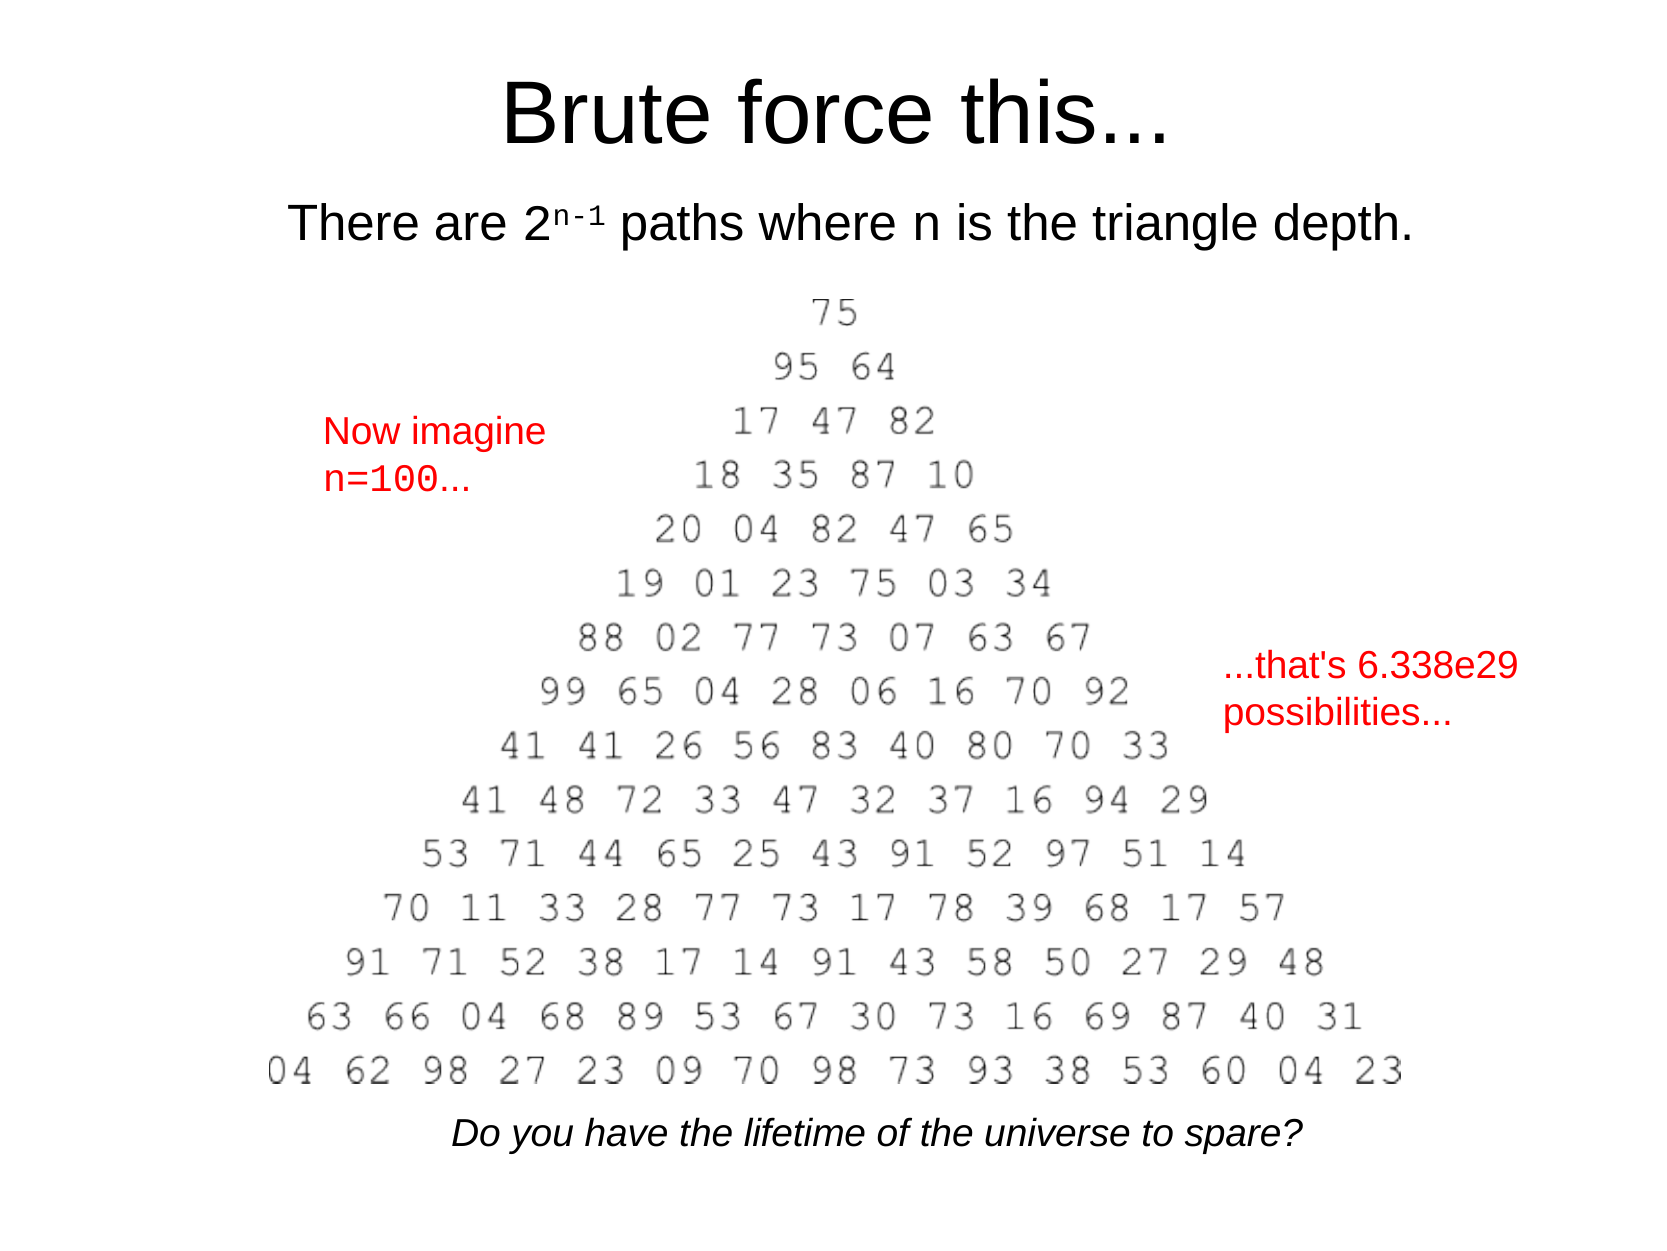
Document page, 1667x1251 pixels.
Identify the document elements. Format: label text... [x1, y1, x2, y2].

text_box There are 2n-1 paths where n is the triangle depth. [216, 183, 1486, 283]
picture [269, 299, 1401, 1084]
title Brute force this... [48, 48, 1626, 210]
text_box Do you have the lifetime of the universe to spare? [300, 1100, 1454, 1211]
text_box ...that's 6.338e29 possibilities... [1406, 633, 1621, 740]
